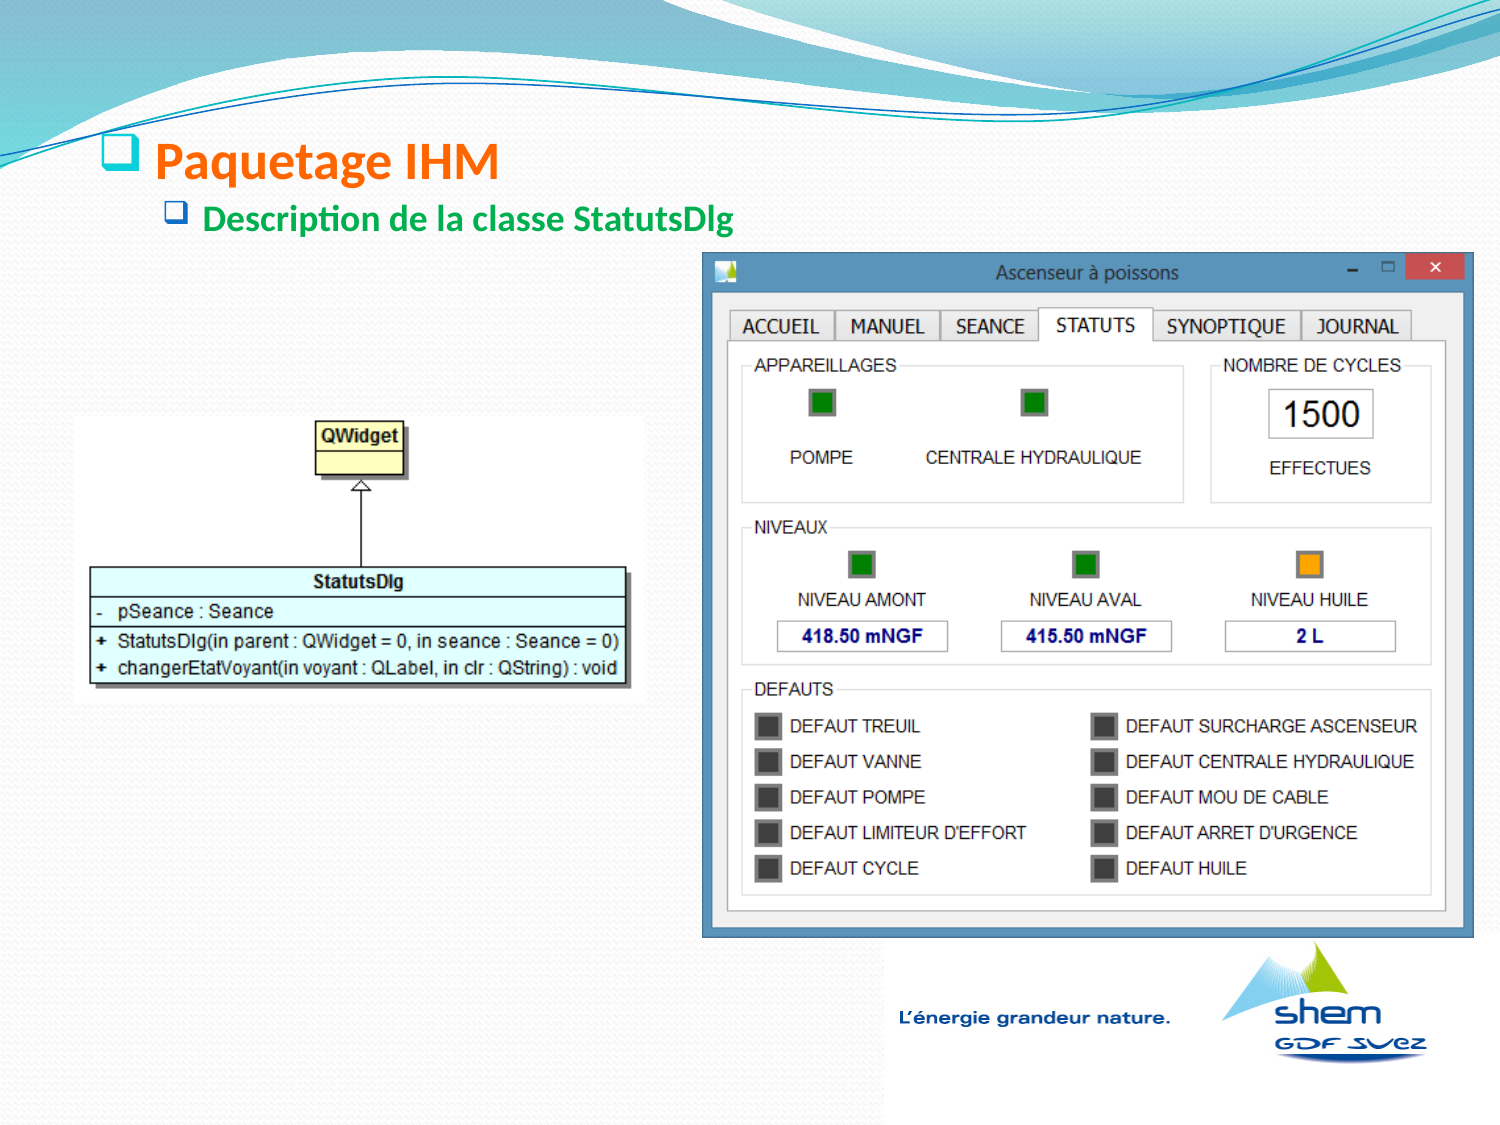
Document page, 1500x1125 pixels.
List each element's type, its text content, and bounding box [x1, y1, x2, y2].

picture [702, 251, 1474, 938]
picture [884, 933, 1500, 1125]
list Paquetage IHM Description de la classe StatutsDlg [82, 125, 1433, 291]
picture [74, 415, 644, 703]
